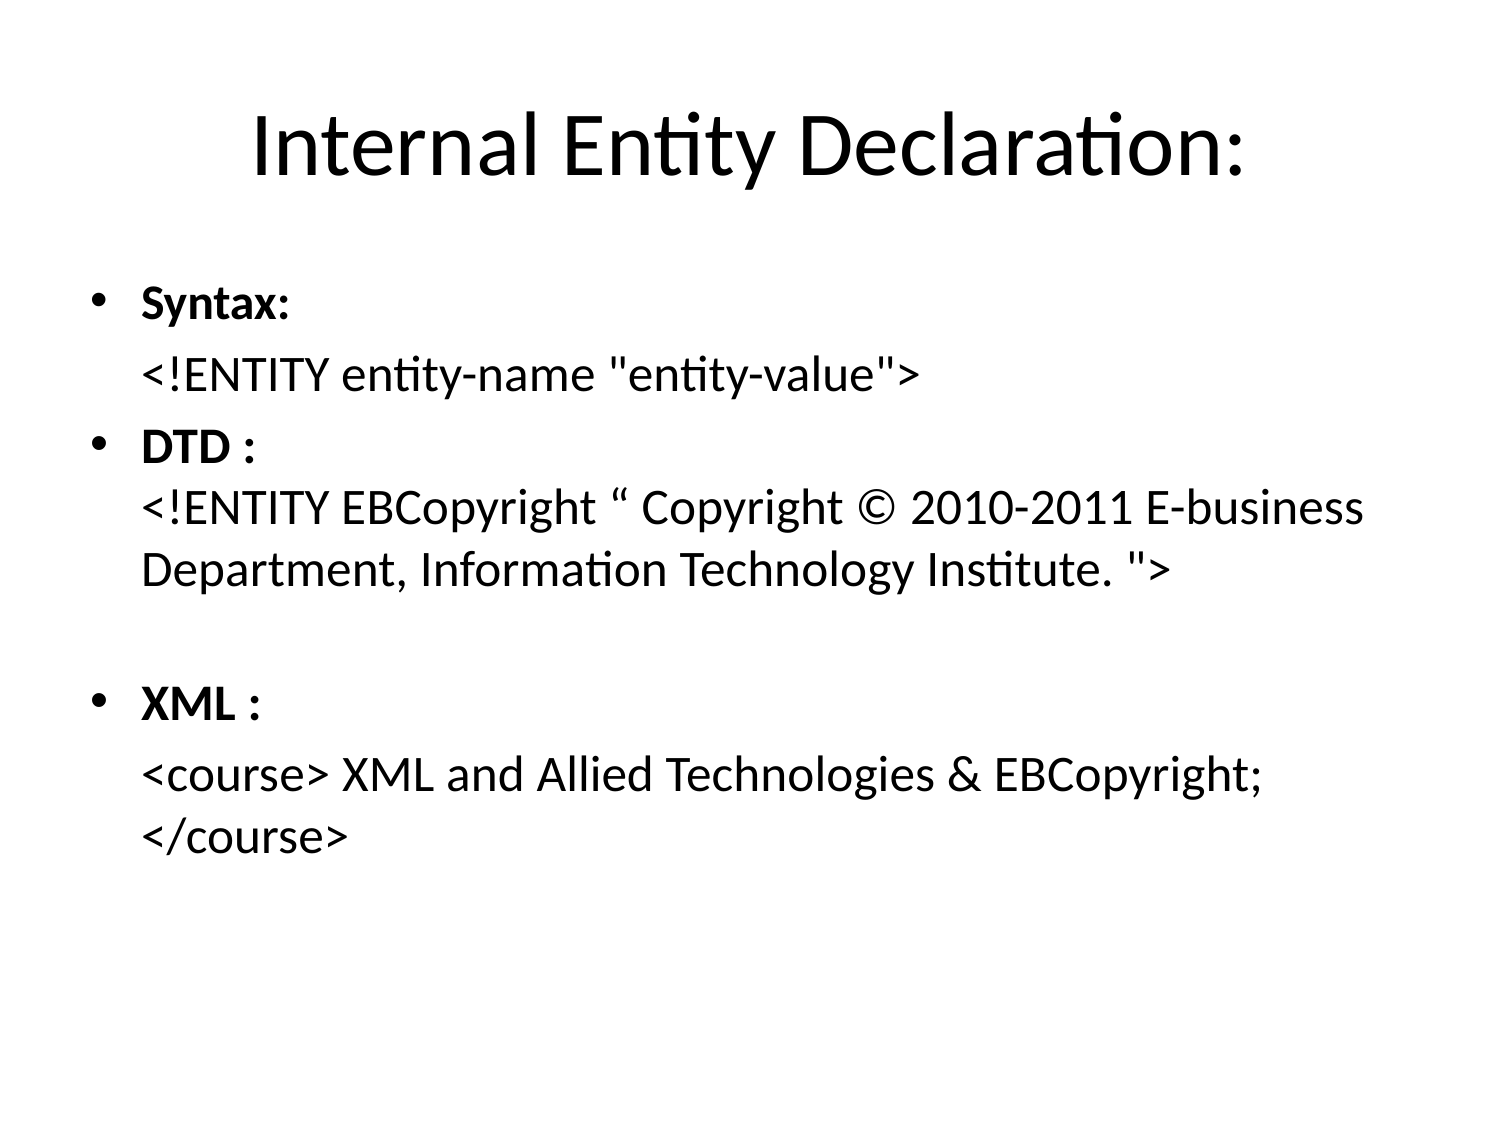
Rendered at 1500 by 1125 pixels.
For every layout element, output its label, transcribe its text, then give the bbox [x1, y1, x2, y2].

list Syntax: <!ENTITY entity-name "entity-value"> DTD : <!ENTITY EBCopyright “ Copyright © 2010-2011 E-business Department, Information Technology Institute. "> XML : <course> XML and Allied Technologies & EBCopyright; </course> [75, 262, 1425, 1005]
title Internal Entity Declaration: [75, 45, 1425, 233]
